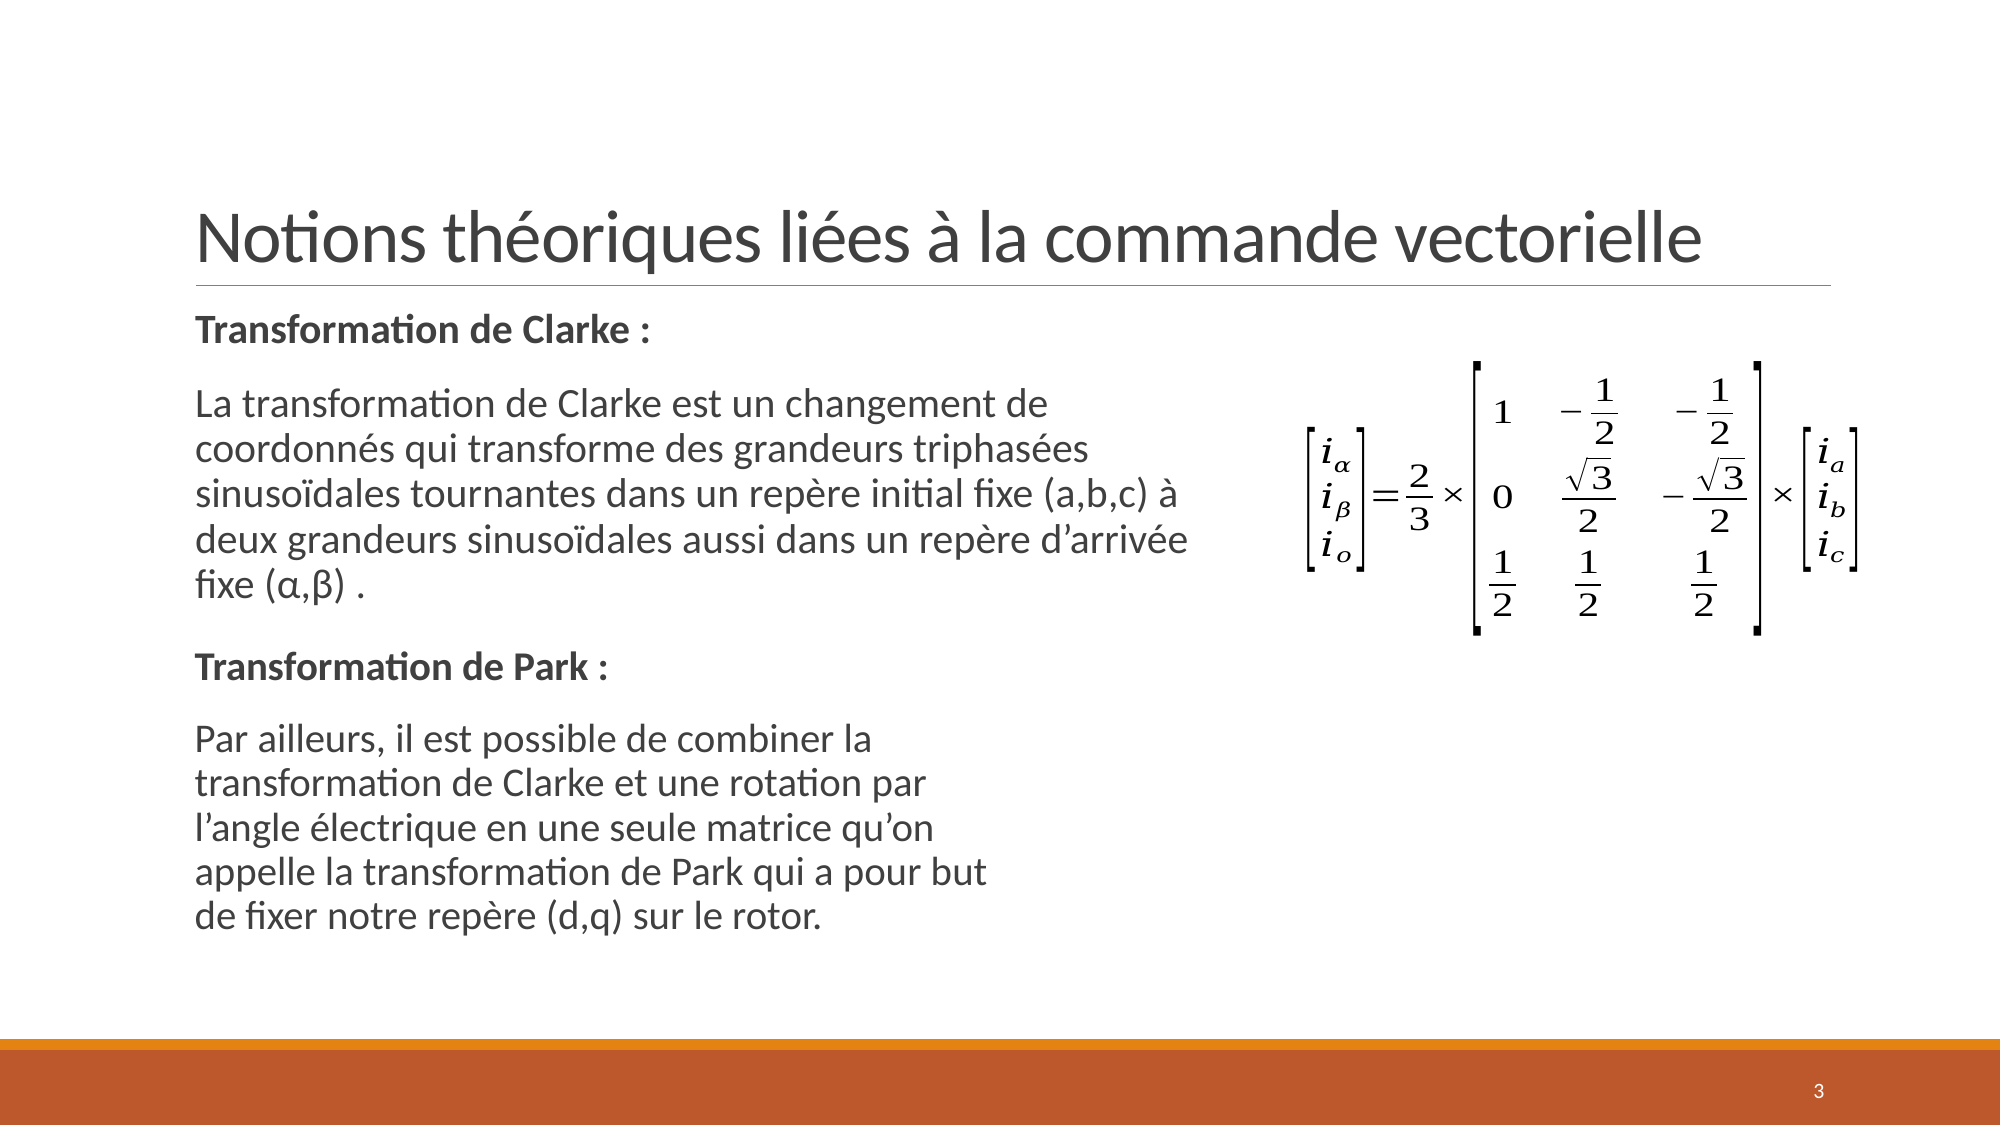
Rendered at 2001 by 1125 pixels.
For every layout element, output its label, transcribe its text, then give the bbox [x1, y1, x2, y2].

slide_number 3 [1624, 1059, 1840, 1120]
title Notions théoriques liées à la commande vectorielle [180, 47, 1830, 285]
text_box Transformation de Park : Par ailleurs, il est possible de combiner la transformation de Clarke et une rotation par l’angle électrique en une seule matrice qu’on appelle la transformation de Park qui a pour but de fixer notre repère (d,q) sur le rotor. [180, 742, 1000, 946]
text_box Transformation de Clarke : La transformation de Clarke est un changement de coordonnés qui transforme des grandeurs triphasées sinusoïdales tournantes dans un repère initial fixe (a,b,c) à deux grandeurs sinusoïdales aussi dans un repère d’arrivée fixe (α,β) . [180, 300, 1195, 742]
